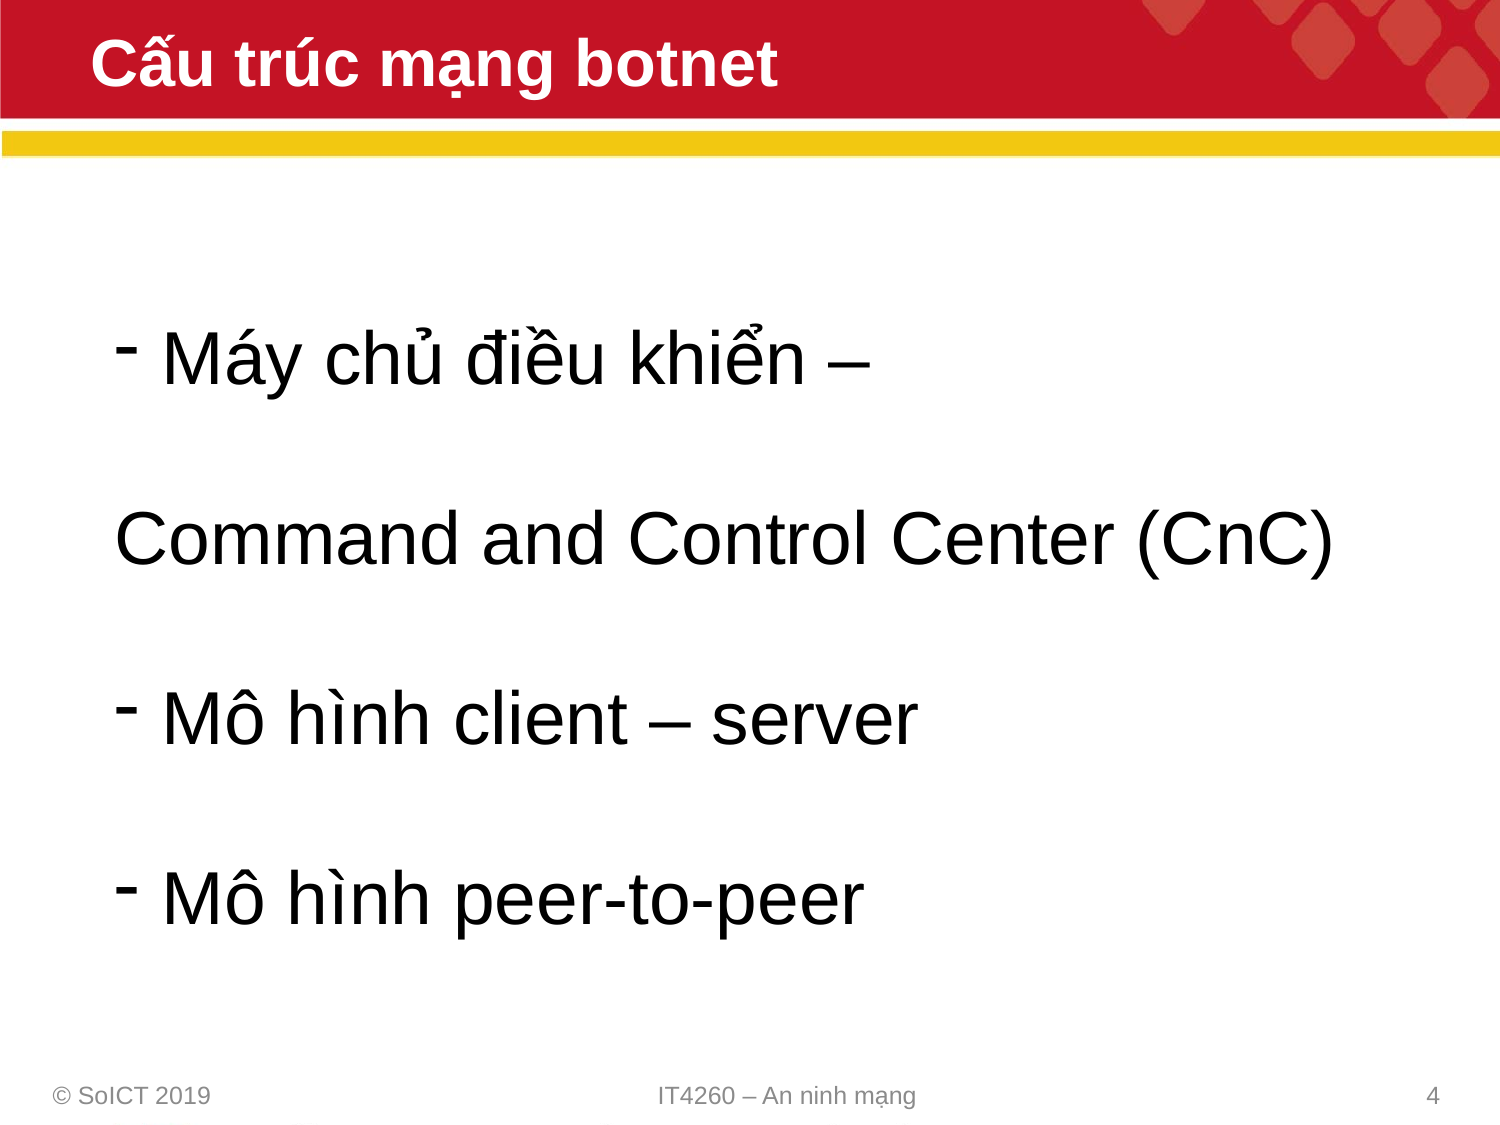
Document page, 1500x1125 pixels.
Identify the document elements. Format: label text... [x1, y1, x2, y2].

footer IT4260 – An ninh mạng [450, 1065, 1125, 1125]
picture [0, 0, 1500, 1125]
slide_number 4 [1187, 1065, 1463, 1125]
slide_number © SoICT 2019 [37, 1065, 388, 1125]
title Cấu trúc mạng botnet [75, 0, 1463, 121]
text_box Máy chủ điều khiển – Command and Control Center (CnC) Mô hình client – server Mô hình peer-to-peer [99, 212, 1400, 948]
